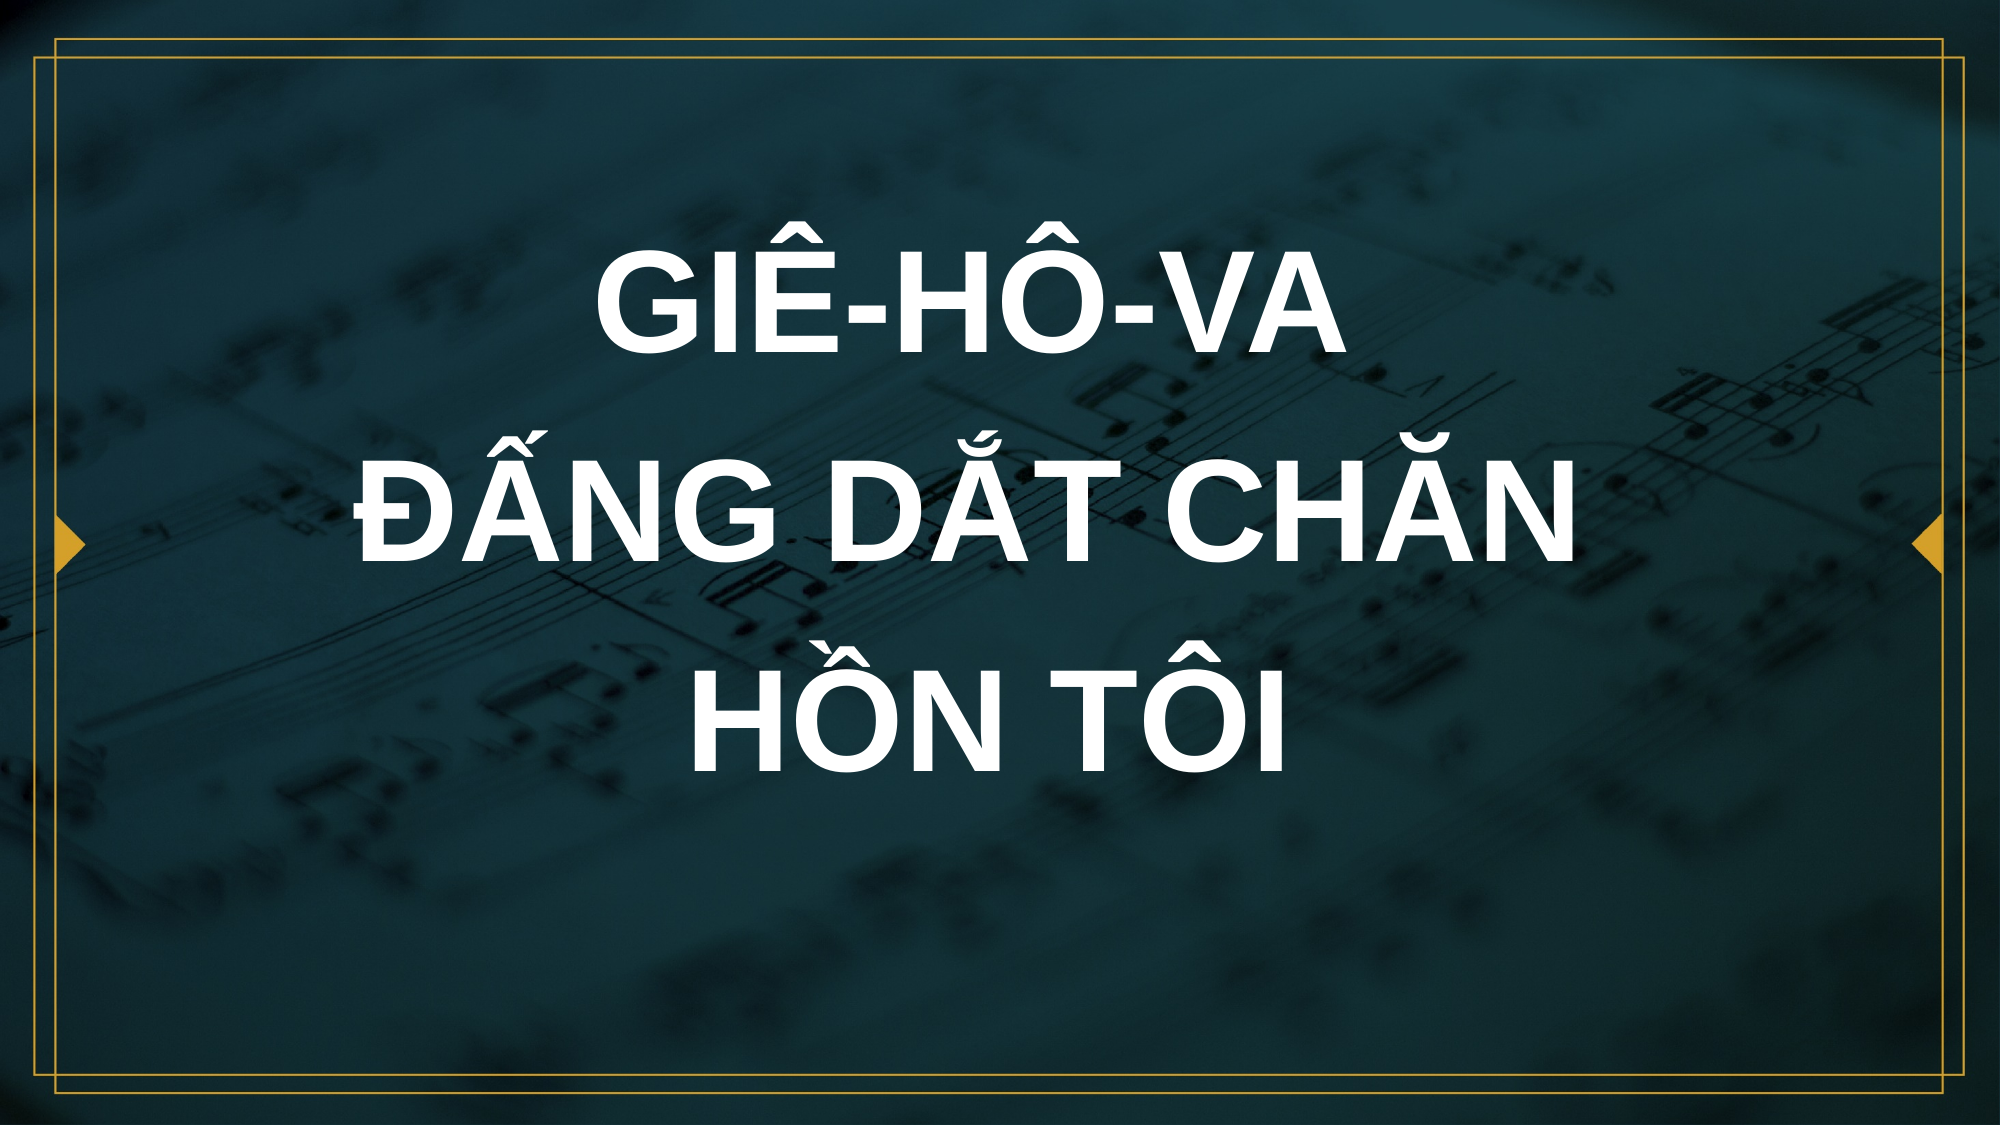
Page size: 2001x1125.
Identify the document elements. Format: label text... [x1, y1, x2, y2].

picture [0, 0, 2000, 1125]
title GIÊ-HÔ-VA ĐẤNG DẮT CHĂN HỒN TÔI [103, 151, 1875, 821]
